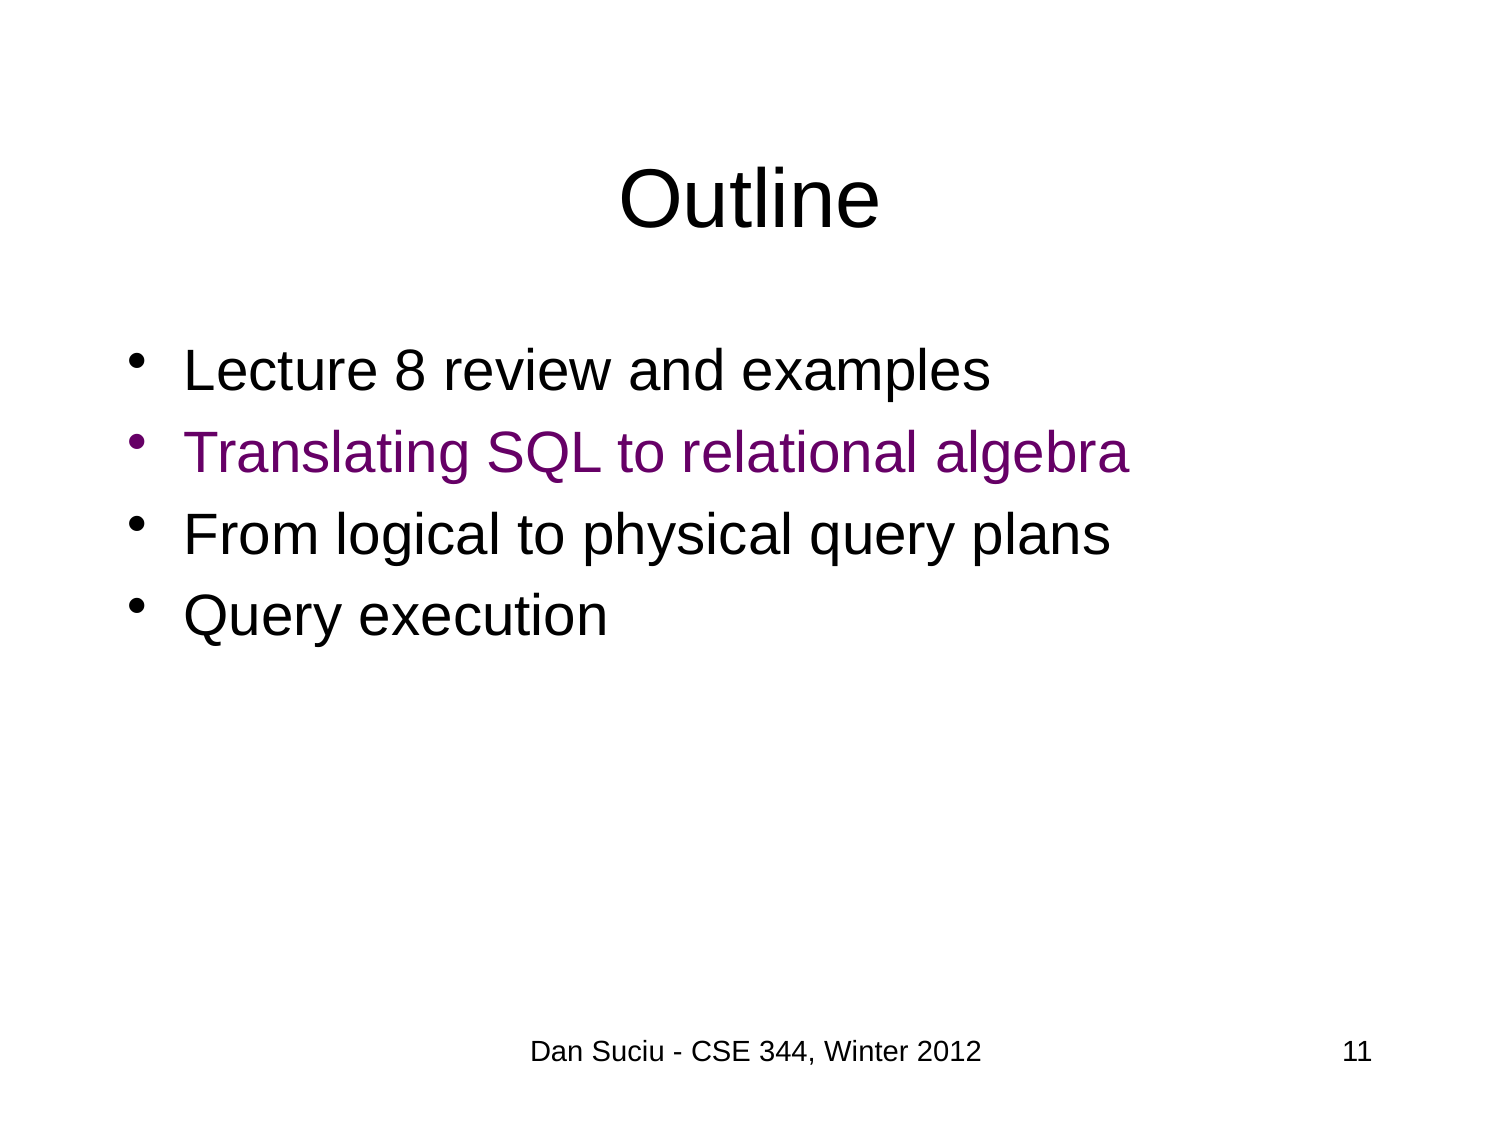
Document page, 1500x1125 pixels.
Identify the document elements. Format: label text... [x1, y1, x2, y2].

slide_number 11 [1074, 1024, 1388, 1101]
title Outline [112, 99, 1388, 288]
footer Dan Suciu - CSE 344, Winter 2012 [474, 1024, 1038, 1101]
list Lecture 8 review and examples Translating SQL to relational algebra From logical to physical query plans Query execution [112, 324, 1463, 1001]
